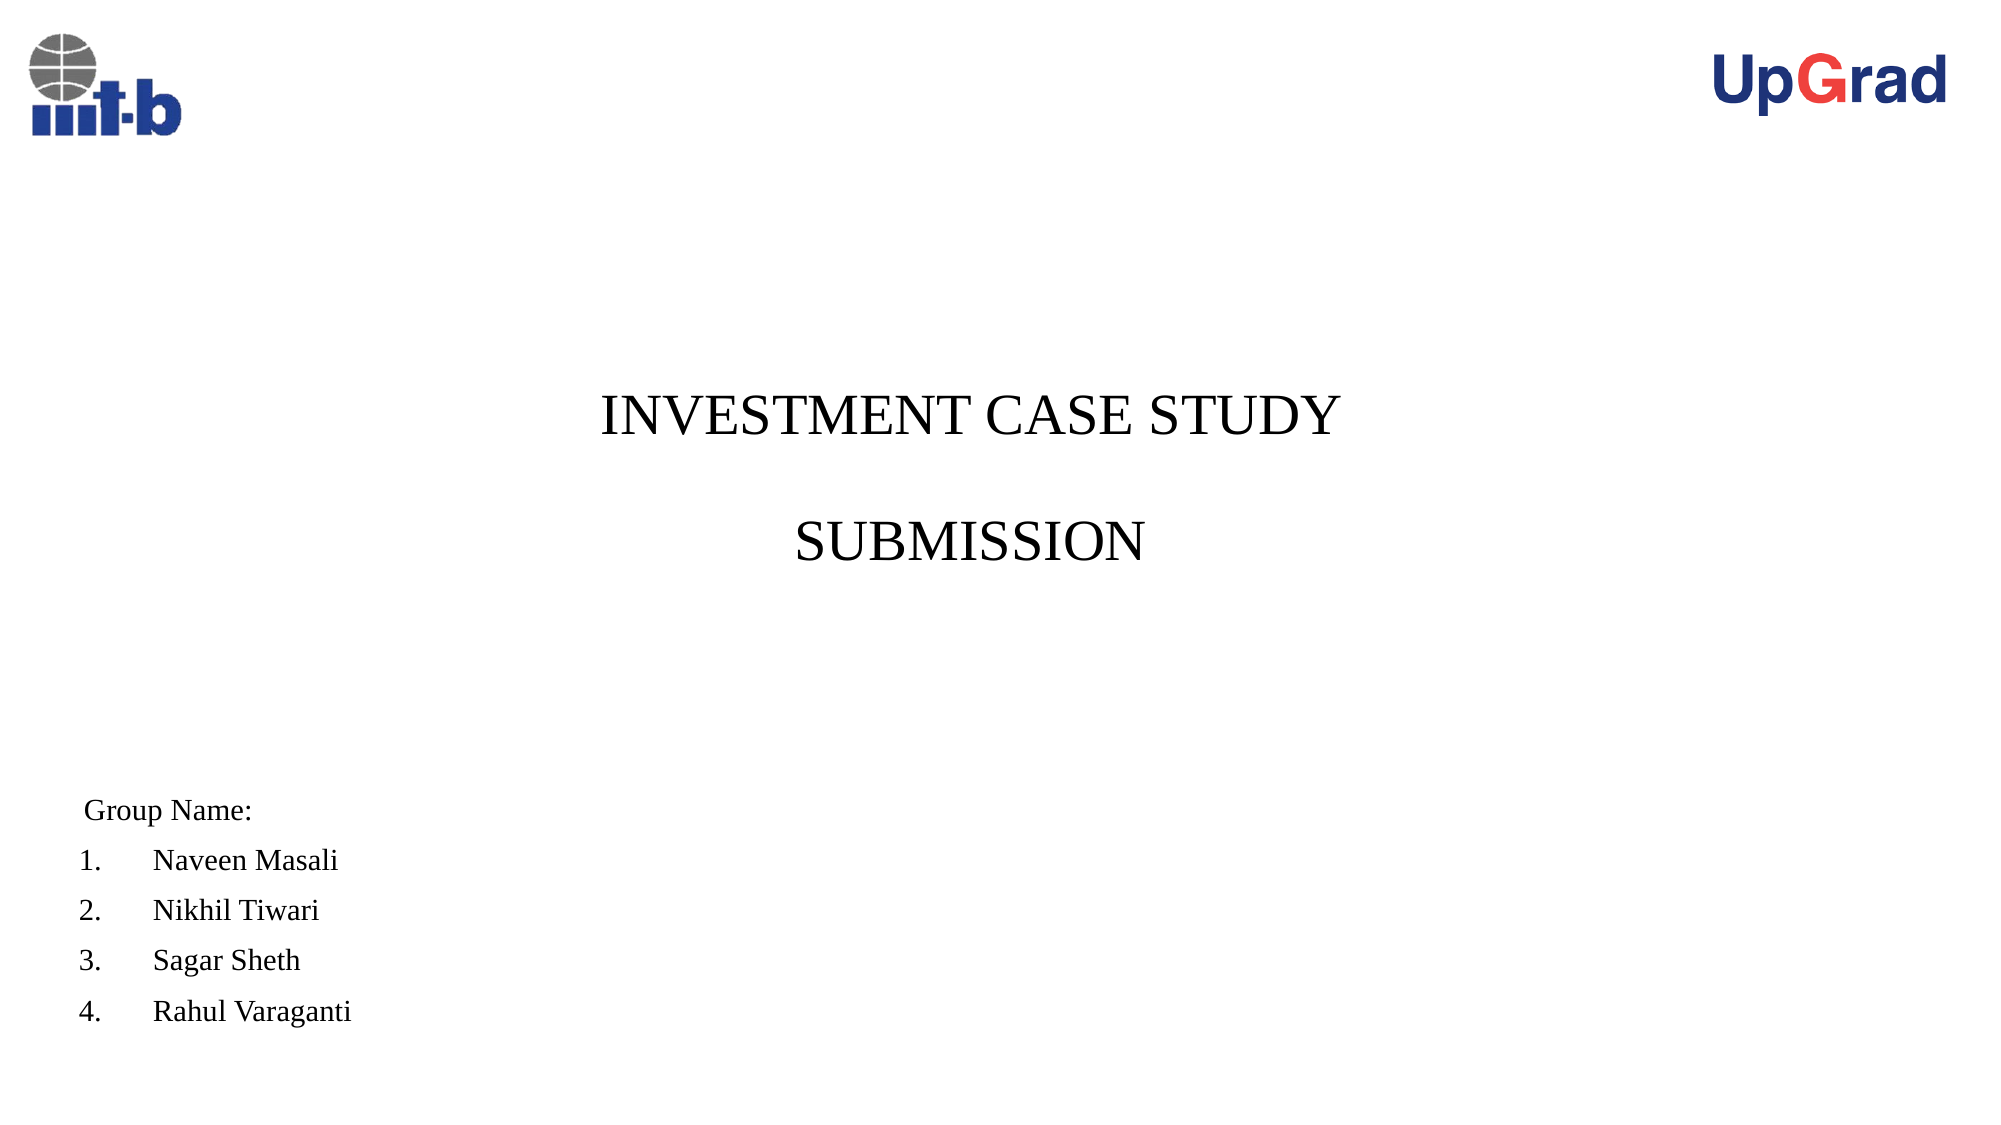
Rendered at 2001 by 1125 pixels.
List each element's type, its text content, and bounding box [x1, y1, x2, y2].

title INVESTMENT CASE STUDY SUBMISSION [228, 56, 1729, 581]
picture [1714, 53, 1952, 116]
picture [0, 29, 208, 163]
subtitle Group Name: Naveen Masali Nikhil Tiwari Sagar Sheth Rahul Varaganti [63, 786, 1071, 1038]
